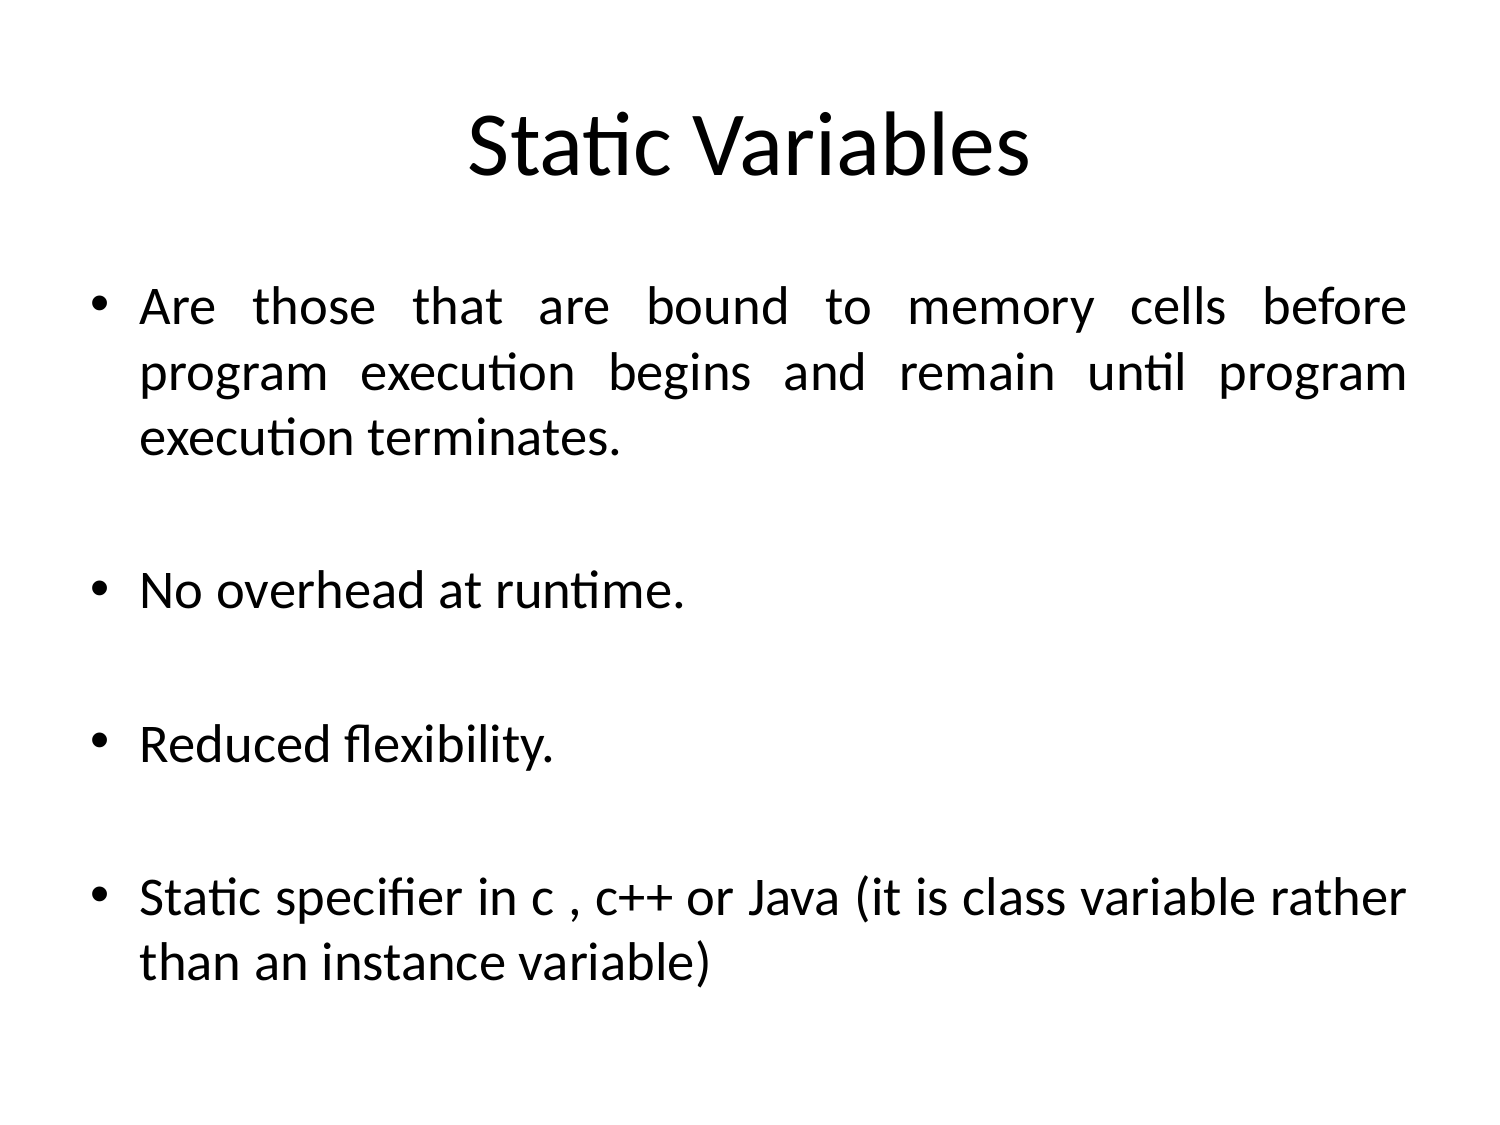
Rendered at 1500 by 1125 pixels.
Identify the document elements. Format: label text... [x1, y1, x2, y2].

list Are those that are bound to memory cells before program execution begins and remain until program execution terminates. No overhead at runtime. Reduced flexibility. Static specifier in c , c++ or Java (it is class variable rather than an instance variable) [75, 262, 1425, 1005]
title Static Variables [75, 45, 1425, 233]
